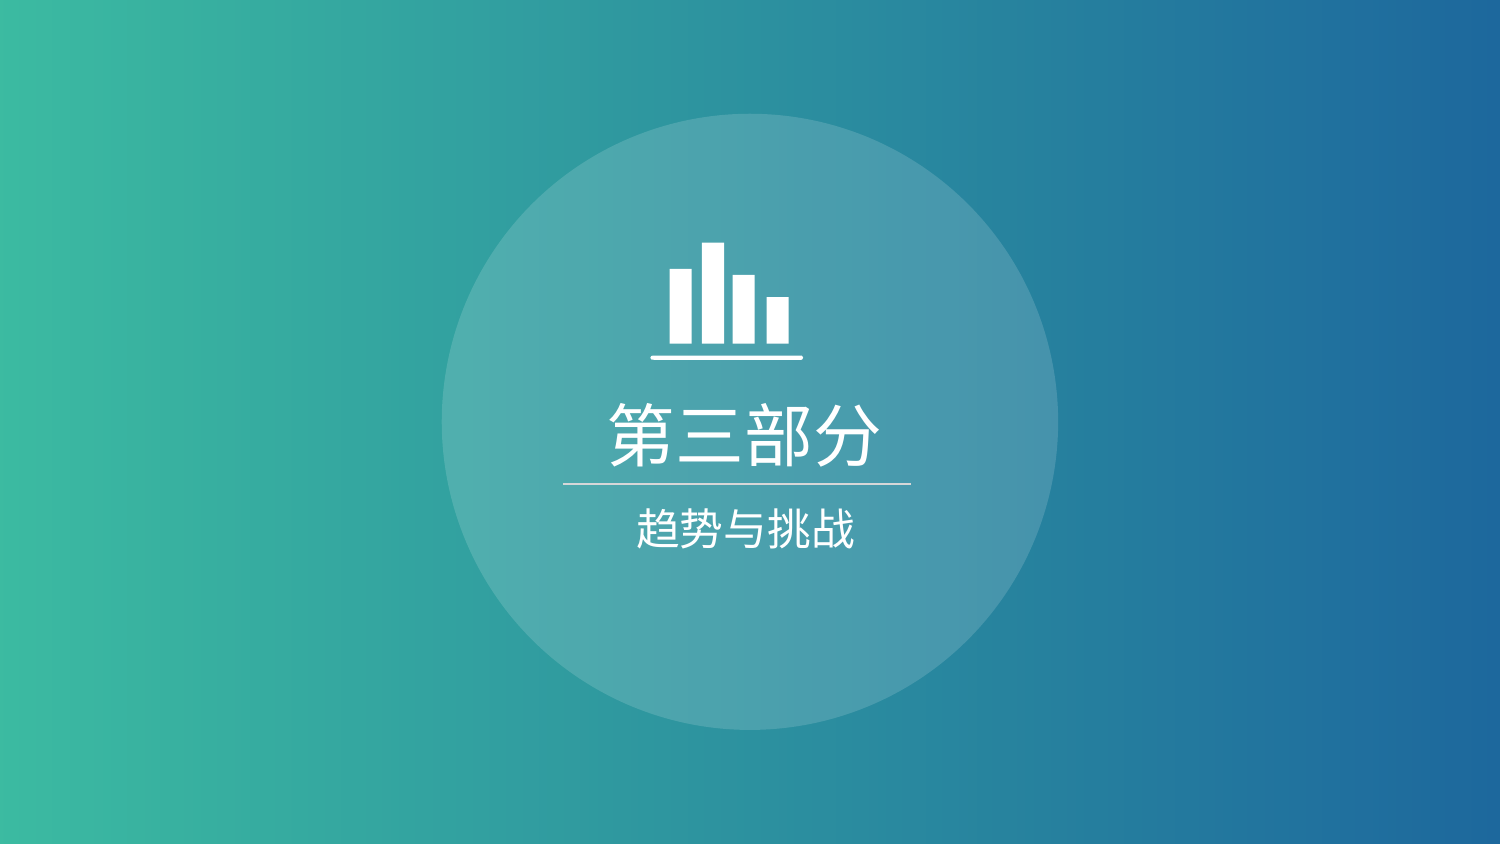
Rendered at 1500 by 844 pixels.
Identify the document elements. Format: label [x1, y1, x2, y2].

text_box [484, 384, 1007, 562]
picture [0, 0, 1500, 844]
text_box [649, 242, 804, 361]
text_box [441, 113, 1059, 730]
